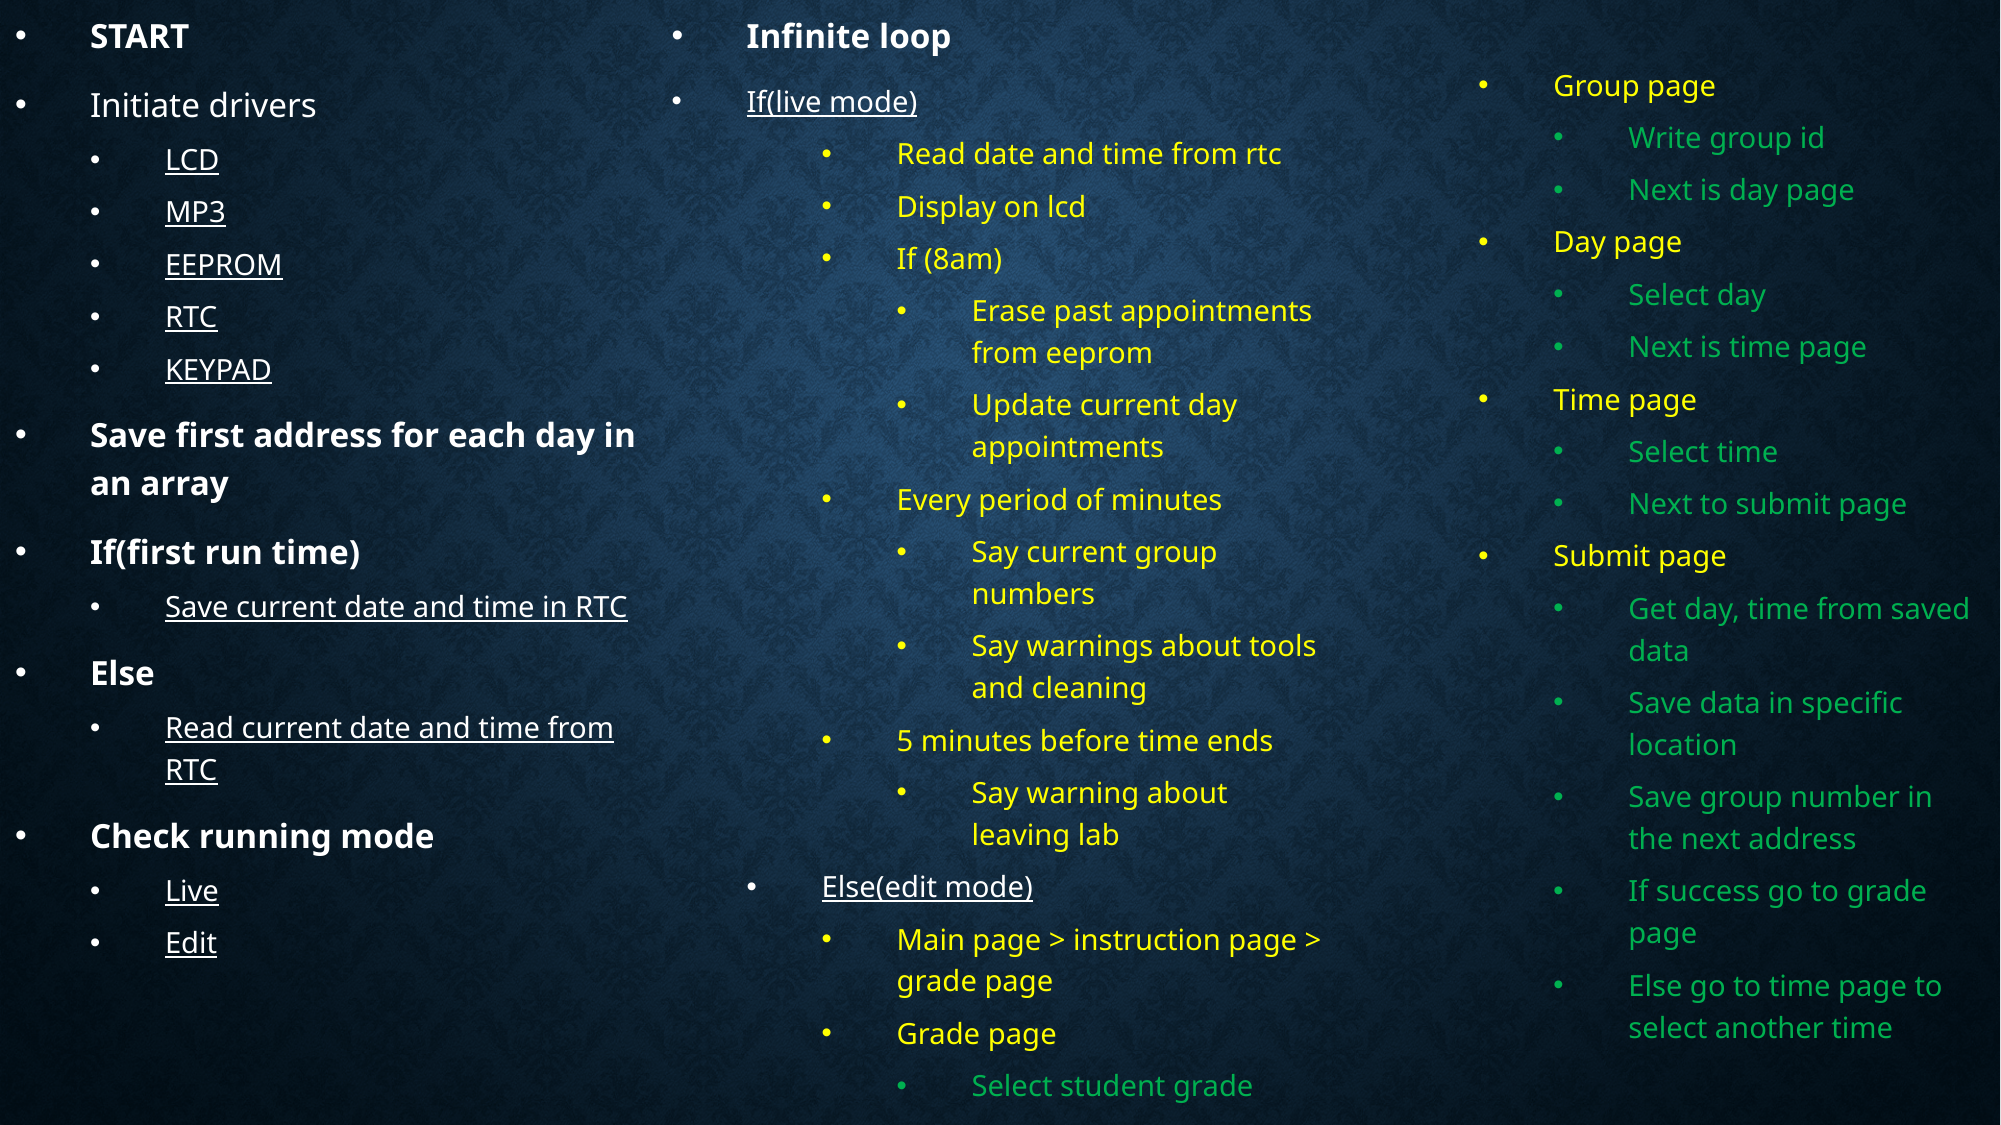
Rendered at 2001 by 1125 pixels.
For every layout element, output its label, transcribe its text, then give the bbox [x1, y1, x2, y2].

list START Initiate drivers LCD MP3 EEPROM RTC KEYPAD Save first address for each day in an array If(first run time) Save current date and time in RTC Else Read current date and time from RTC Check running mode Live Edit Infinite loop If(live mode) Read date and time from rtc Display on lcd If (8am) Erase past appointments from eeprom Update current day appointments Every period of minutes Say current group numbers Say warnings about tools and cleaning 5 minutes before time ends Say warning about leaving lab Else(edit mode) Main page > instruction page > grade page Grade page Select student grade Next is group page Group page Write group id Next is day page Day page Select day Next is time page Time page Select time Next to submit page Submit page Get day, time from saved data Save data in specific location Save group number in the next address If success go to grade page Else go to time page to select another time [0, 0, 2000, 1125]
